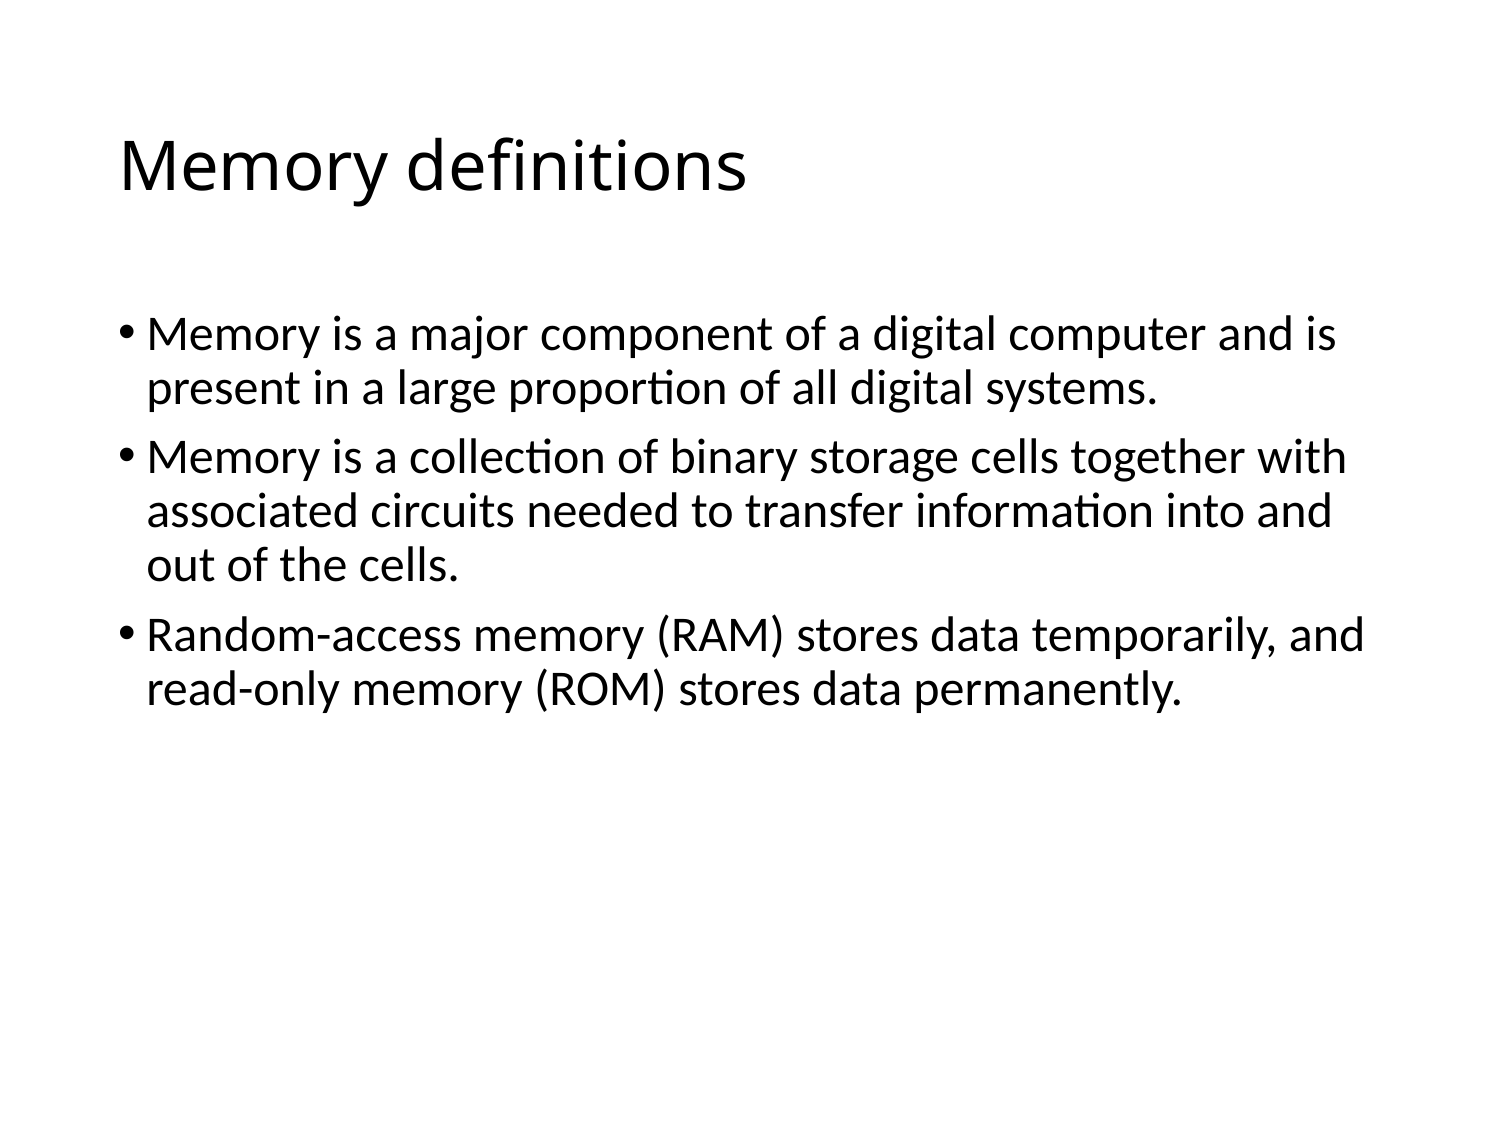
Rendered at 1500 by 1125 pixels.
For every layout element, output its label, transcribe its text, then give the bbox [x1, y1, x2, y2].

list Memory is a major component of a digital computer and is present in a large proportion of all digital systems. Memory is a collection of binary storage cells together with associated circuits needed to transfer information into and out of the cells. Random-access memory (RAM) stores data temporarily, and read-only memory (ROM) stores data permanently. [103, 299, 1397, 1014]
title Memory definitions [103, 59, 1397, 278]
